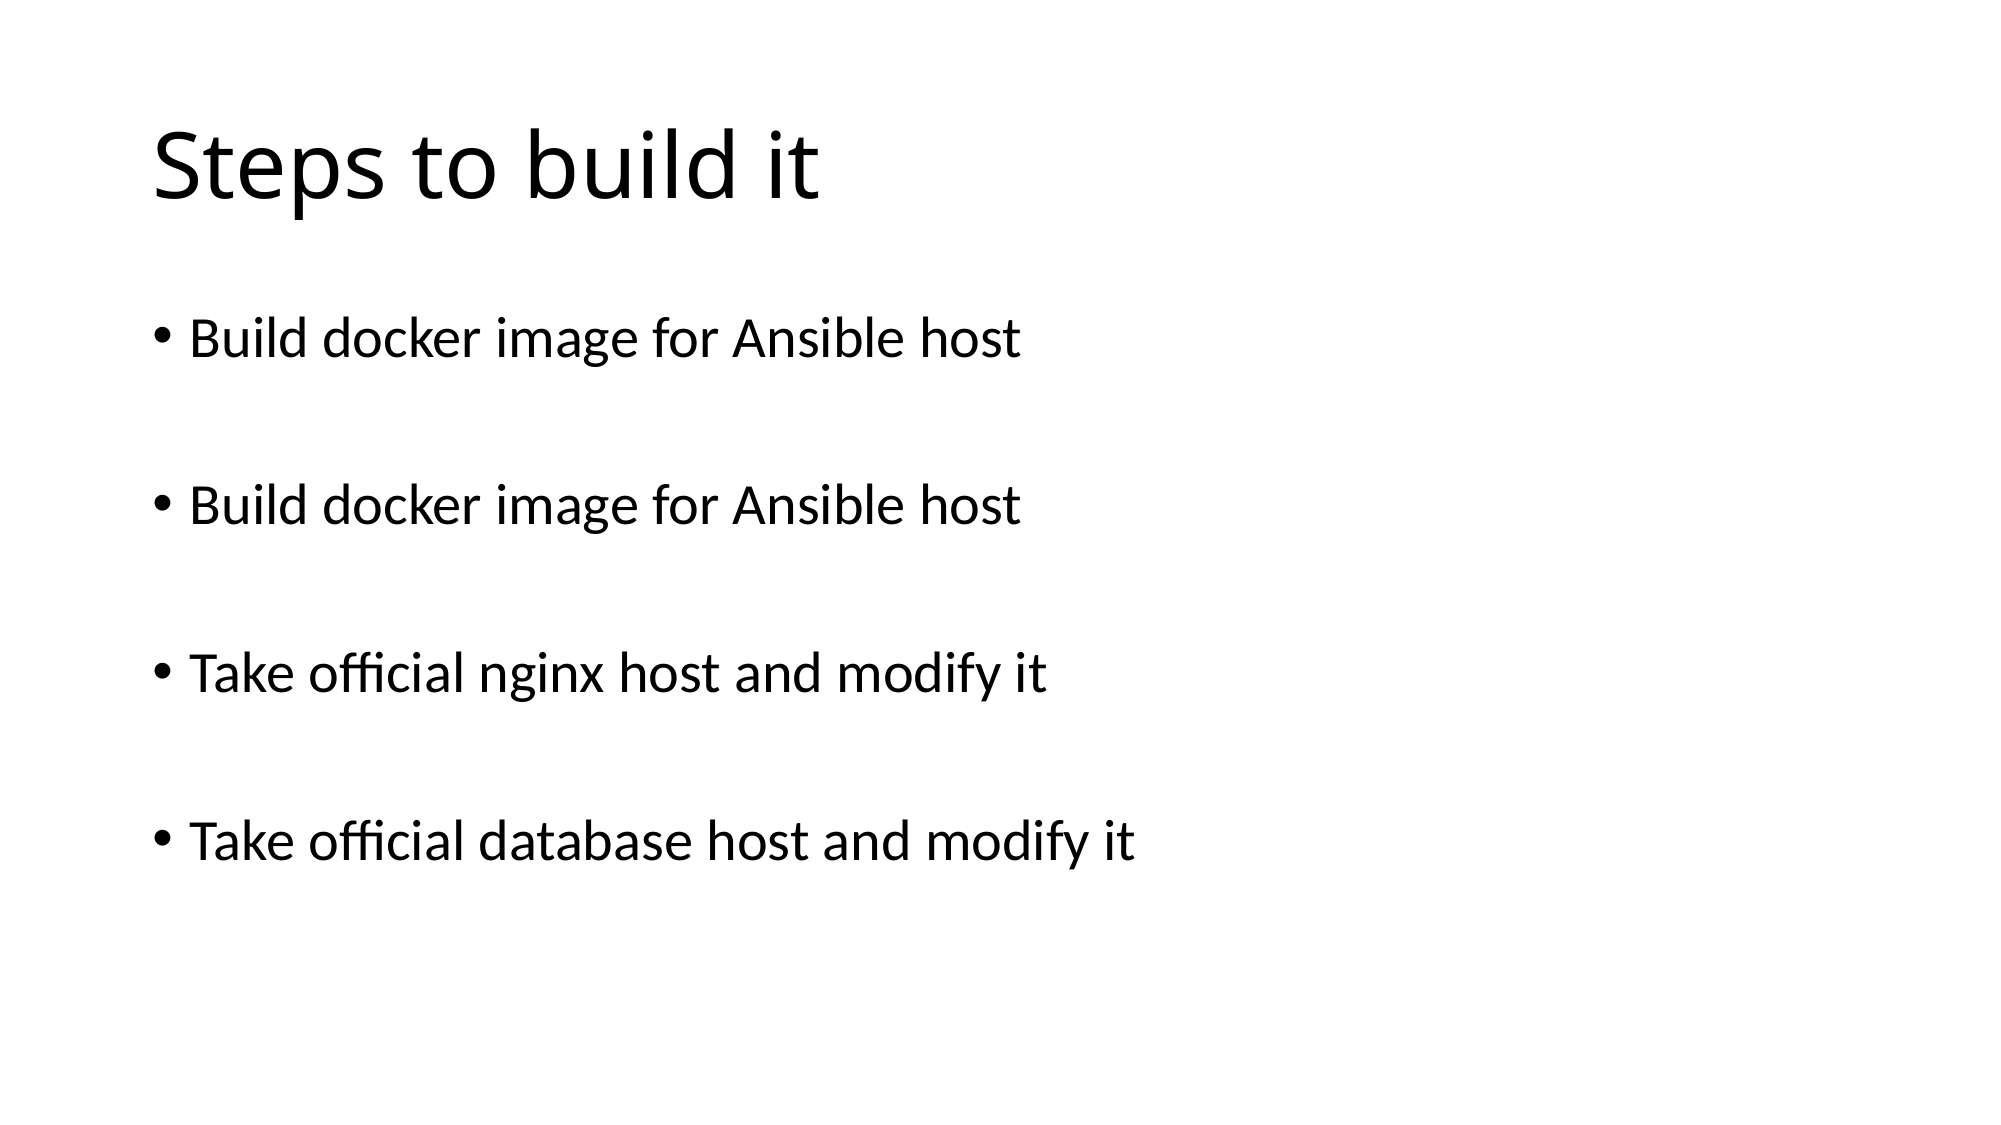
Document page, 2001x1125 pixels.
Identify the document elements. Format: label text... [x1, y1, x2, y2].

title Steps to build it [137, 59, 1863, 278]
list Build docker image for Ansible host Build docker image for Ansible host Take official nginx host and modify it Take official database host and modify it [137, 299, 1863, 1014]
